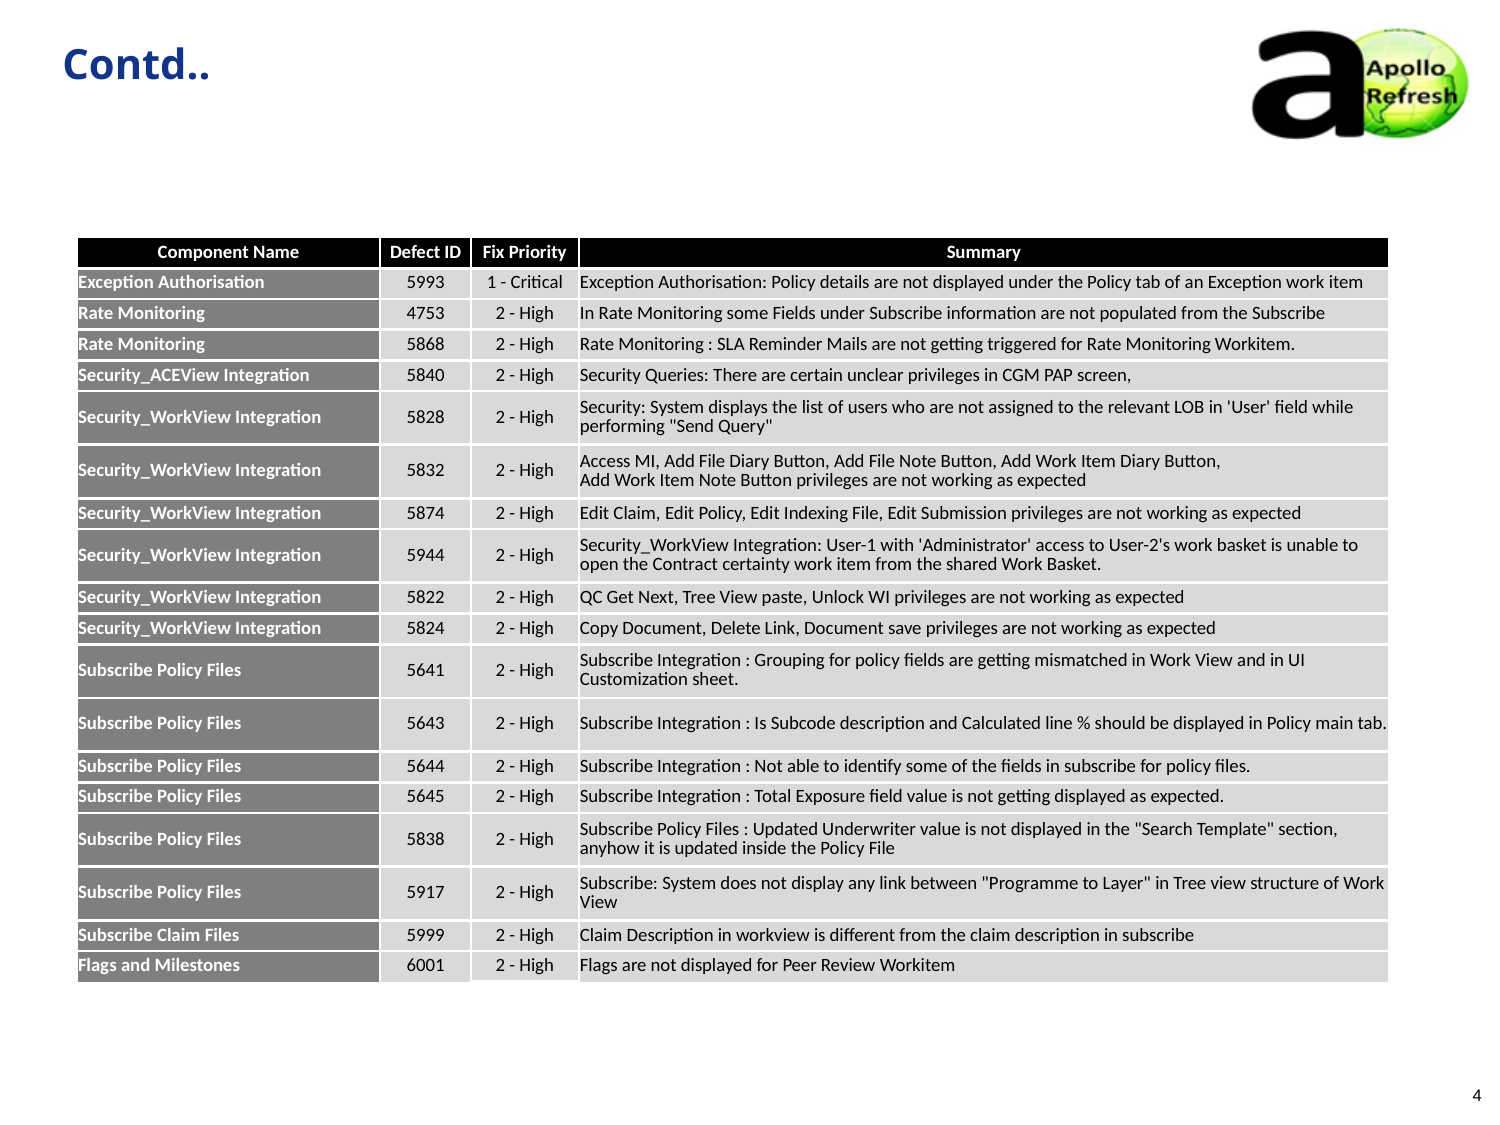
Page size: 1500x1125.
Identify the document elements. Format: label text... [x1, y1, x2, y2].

table_cell Flags and Milestones [78, 952, 379, 982]
table_header Fix Priority [472, 238, 578, 267]
table_cell QC Get Next, Tree View paste, Unlock WI privileges are not working as expected [580, 584, 1388, 612]
table_cell Exception Authorisation: Policy details are not displayed under the Policy tab of an Exception work item [580, 270, 1388, 298]
table_cell Rate Monitoring [78, 331, 379, 359]
table_cell Security Queries: There are certain unclear privileges in CGM PAP screen, [580, 362, 1388, 390]
table_cell Subscribe Integration : Grouping for policy fields are getting mismatched in Work View and in UI Customization sheet. [580, 646, 1388, 697]
table_header Summary [580, 238, 1388, 267]
table_cell Security_WorkView Integration [78, 584, 379, 612]
table_cell 5644 [381, 753, 470, 781]
table_cell Subscribe Claim Files [78, 922, 379, 950]
table_cell 5641 [381, 646, 470, 697]
table_cell Security: System displays the list of users who are not assigned to the relevant LOB in 'User' field while performing "Send Query" [580, 392, 1388, 443]
table_cell 2 - High [472, 922, 578, 950]
table_cell 2 - High [472, 446, 578, 497]
table_cell 2 - High [472, 331, 578, 359]
table_cell 2 - High [472, 646, 578, 697]
table_header Defect ID [381, 238, 470, 267]
table_cell Security_ACEView Integration [78, 362, 379, 390]
table_cell 5832 [381, 446, 470, 497]
table_cell 2 - High [472, 753, 578, 781]
table_cell 5822 [381, 584, 470, 612]
table_cell 5993 [381, 270, 470, 298]
text_box Contd.. [62, 37, 1083, 113]
table_cell 6001 [381, 952, 470, 982]
table_cell Security_WorkView Integration [78, 615, 379, 643]
table_cell Claim Description in workview is different from the claim description in subscribe [580, 922, 1388, 950]
table_cell 5868 [381, 331, 470, 359]
table_cell Subscribe Policy Files [78, 814, 379, 865]
table_cell Security_WorkView Integration [78, 446, 379, 497]
table_cell 5944 [381, 530, 470, 581]
table_cell Security_WorkView Integration [78, 500, 379, 528]
table_cell Subscribe Policy Files [78, 868, 379, 919]
table_cell Security_WorkView Integration [78, 530, 379, 581]
table_cell Access MI, Add File Diary Button, Add File Note Button, Add Work Item Diary Button, Add Work Item Note Button privileges are not working as expected [580, 446, 1388, 497]
table_cell 5874 [381, 500, 470, 528]
table_cell Subscribe Integration : Not able to identify some of the fields in subscribe for policy files. [580, 753, 1388, 781]
table_cell 2 - High [472, 868, 578, 919]
table_cell In Rate Monitoring some Fields under Subscribe information are not populated from the Subscribe [580, 300, 1388, 328]
table_cell 5645 [381, 784, 470, 812]
table_cell 5824 [381, 615, 470, 643]
table_cell 4753 [381, 300, 470, 328]
table_cell 2 - High [472, 699, 578, 750]
table_cell Subscribe Integration : Is Subcode description and Calculated line % should be displayed in Policy main tab. [580, 699, 1388, 750]
table_cell 5828 [381, 392, 470, 443]
table_cell 2 - High [472, 392, 578, 443]
table_cell Subscribe Integration : Total Exposure field value is not getting displayed as expected. [580, 784, 1388, 812]
table_cell Security_WorkView Integration: User-1 with 'Administrator' access to User-2's work basket is unable to open the Contract certainty work item from the shared Work Basket. [580, 530, 1388, 581]
table_cell 2 - High [472, 814, 578, 865]
table_cell Subscribe Policy Files [78, 646, 379, 697]
table_cell 5838 [381, 814, 470, 865]
table_cell Exception Authorisation [78, 270, 379, 298]
table_cell 2 - High [472, 584, 578, 612]
table_cell 2 - High [472, 500, 578, 528]
table_cell Subscribe Policy Files [78, 753, 379, 781]
table_cell 2 - High [472, 530, 578, 581]
table_cell 2 - High [472, 362, 578, 390]
table_cell 5643 [381, 699, 470, 750]
table_cell Subscribe: System does not display any link between "Programme to Layer" in Tree view structure of Work View [580, 868, 1388, 919]
table_cell 2 - High [472, 615, 578, 643]
table_cell Flags are not displayed for Peer Review Workitem [580, 952, 1388, 982]
table_cell 1 - Critical [472, 270, 578, 298]
table_header Component Name [78, 238, 379, 267]
picture [1234, 24, 1477, 147]
table_cell Security_WorkView Integration [78, 392, 379, 443]
table_cell 2 - High [472, 784, 578, 812]
table_cell Rate Monitoring [78, 300, 379, 328]
table_cell Copy Document, Delete Link, Document save privileges are not working as expected [580, 615, 1388, 643]
table_cell 2 - High [472, 952, 578, 980]
table_cell 5840 [381, 362, 470, 390]
table_cell Subscribe Policy Files [78, 784, 379, 812]
table_cell 5917 [381, 868, 470, 919]
table_cell Rate Monitoring : SLA Reminder Mails are not getting triggered for Rate Monitoring Workitem. [580, 331, 1388, 359]
text_box 4 [1462, 1077, 1488, 1112]
table_cell Subscribe Policy Files [78, 699, 379, 750]
table_cell Edit Claim, Edit Policy, Edit Indexing File, Edit Submission privileges are not working as expected [580, 500, 1388, 528]
table_cell 2 - High [472, 300, 578, 328]
table_cell 5999 [381, 922, 470, 950]
table_cell Subscribe Policy Files : Updated Underwriter value is not displayed in the "Search Template" section, anyhow it is updated inside the Policy File [580, 814, 1388, 865]
